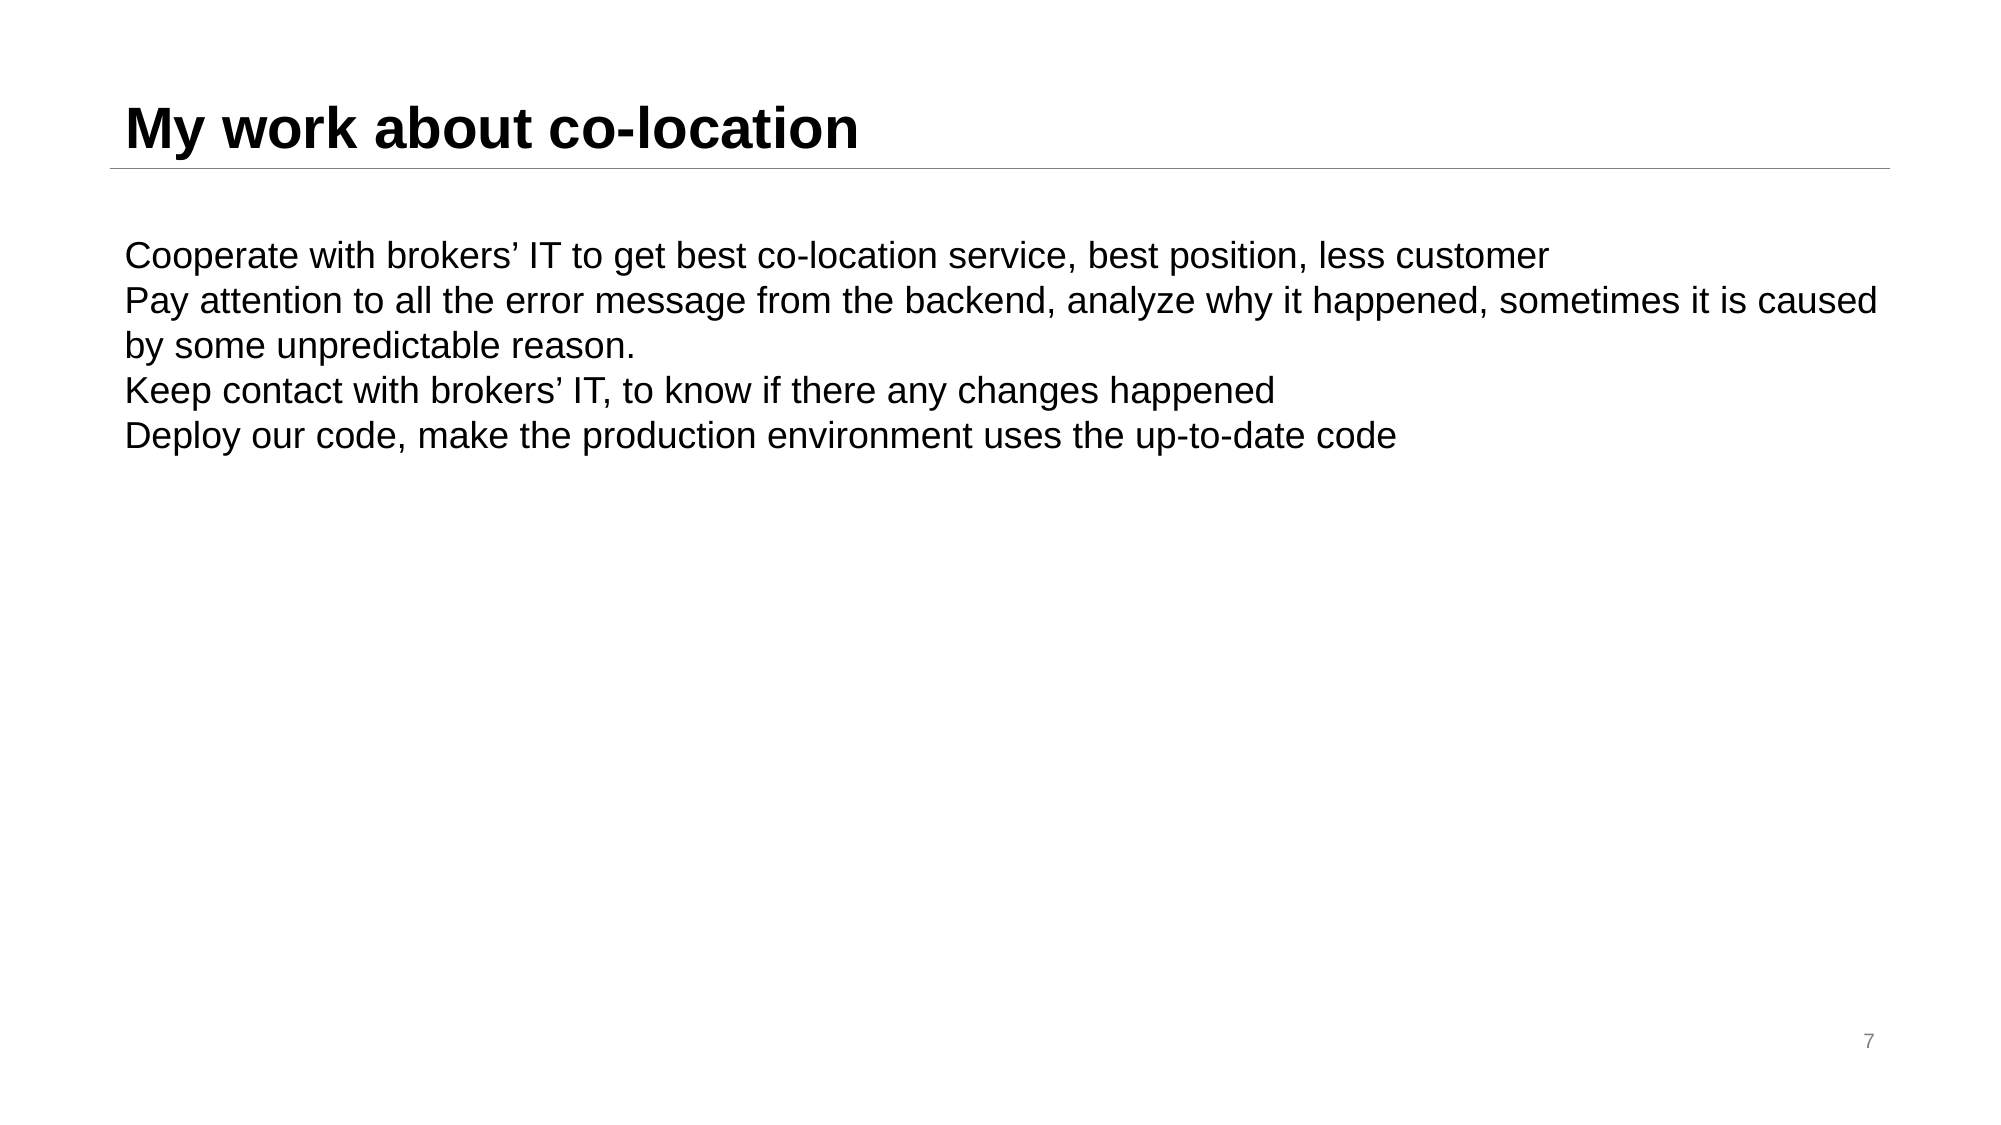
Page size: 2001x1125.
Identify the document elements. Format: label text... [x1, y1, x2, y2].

text_box Cooperate with brokers’ IT to get best co-location service, best position, less customer Pay attention to all the error message from the backend, analyze why it happened, sometimes it is caused by some unpredictable reason. Keep contact with brokers’ IT, to know if there any changes happened Deploy our code, make the production environment uses the up-to-date code [109, 224, 1917, 464]
title My work about co-location [109, 0, 1890, 169]
slide_number 7 [1412, 1023, 1890, 1058]
